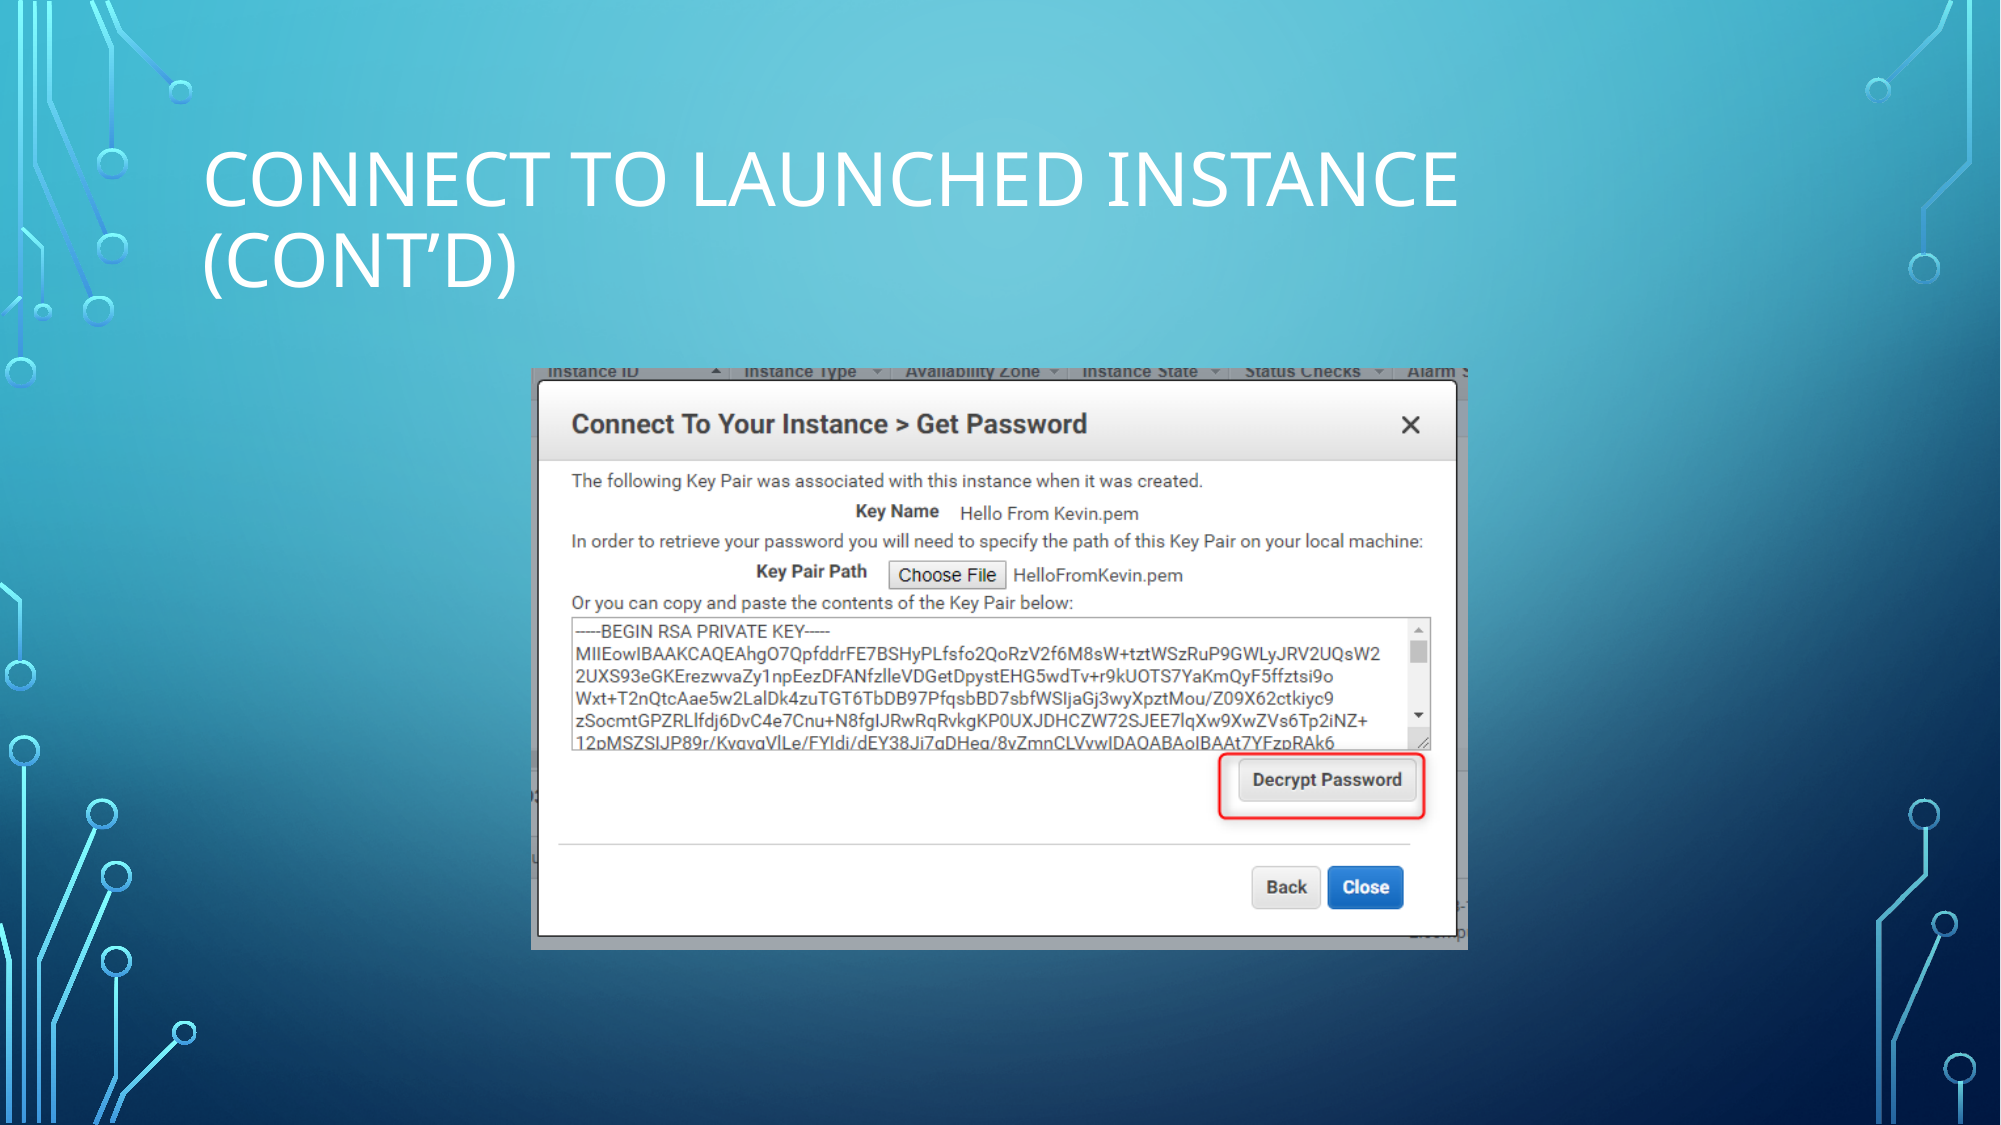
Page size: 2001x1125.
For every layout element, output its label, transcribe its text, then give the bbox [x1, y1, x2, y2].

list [531, 368, 1468, 951]
title Connect to Launched Instance (Cont’d) [187, 101, 1813, 344]
